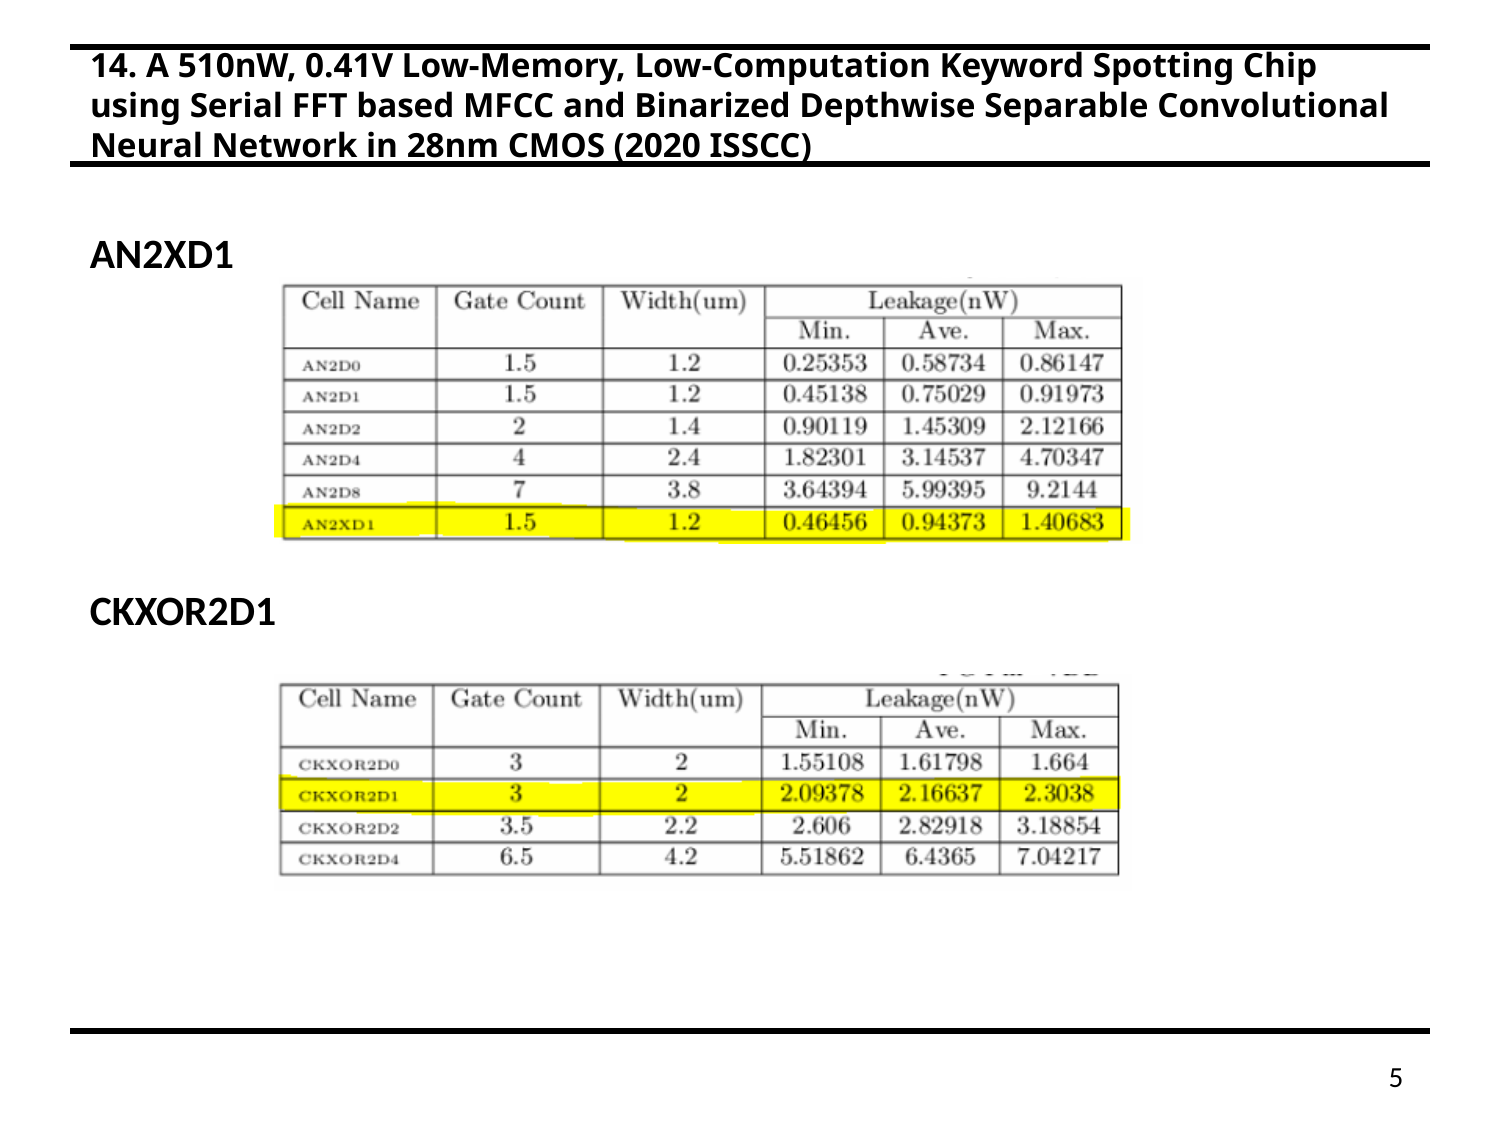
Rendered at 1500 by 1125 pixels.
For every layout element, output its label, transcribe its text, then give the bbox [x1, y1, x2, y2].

text_box AN2XD1 [74, 219, 1351, 285]
title 14. A 510nW, 0.41V Low-Memory, Low-Computation Keyword Spotting Chip using Serial FFT based MFCC and Binarized Depthwise Separable Convolutional Neural Network in 28nm CMOS (2020 ISSCC) [75, 45, 1425, 164]
text_box CKXOR2D1 [74, 576, 1351, 641]
picture [274, 277, 1143, 544]
picture [274, 674, 1132, 891]
